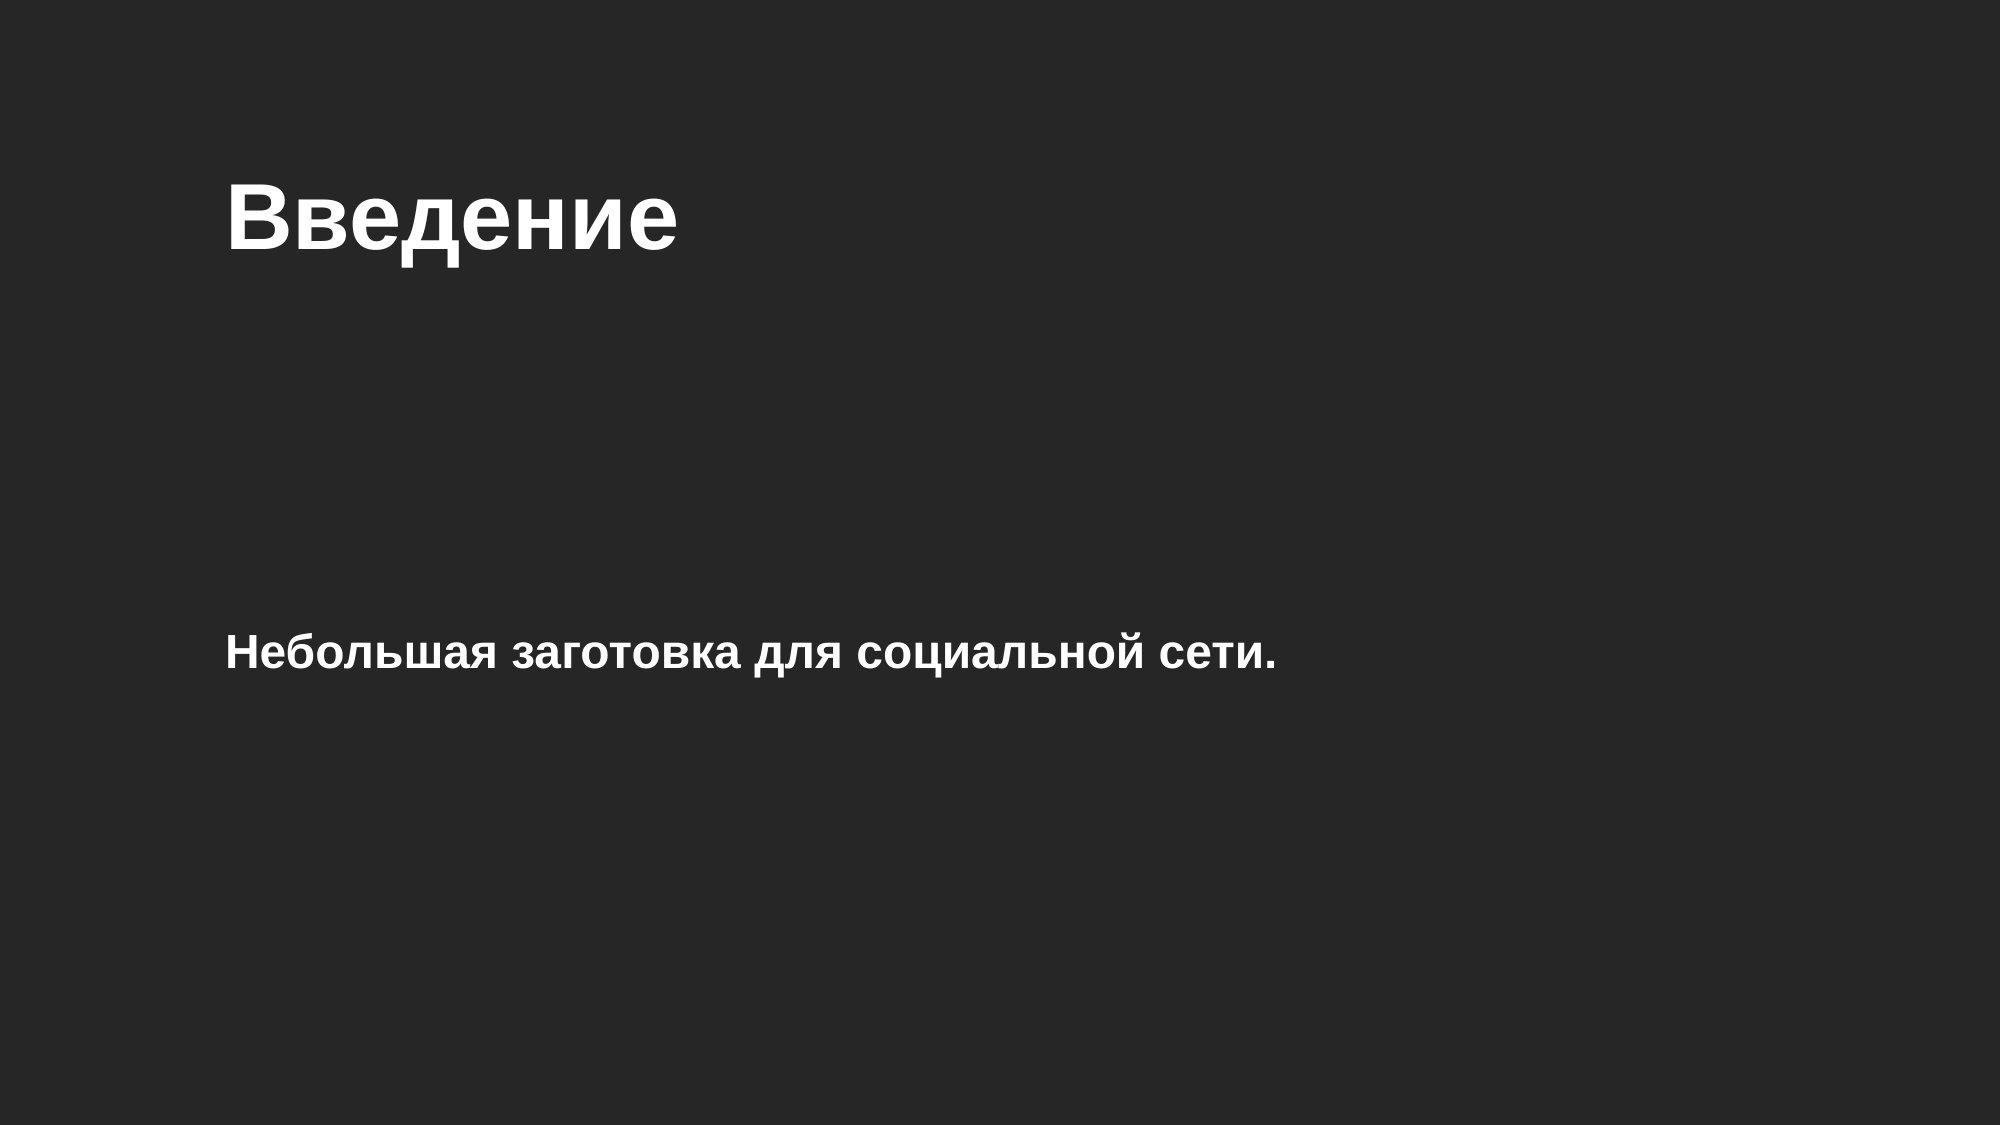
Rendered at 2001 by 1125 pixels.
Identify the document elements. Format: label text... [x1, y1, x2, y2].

text_box Введение [210, 160, 1878, 278]
title Небольшая заготовка для социальной сети. [210, 305, 1781, 1001]
